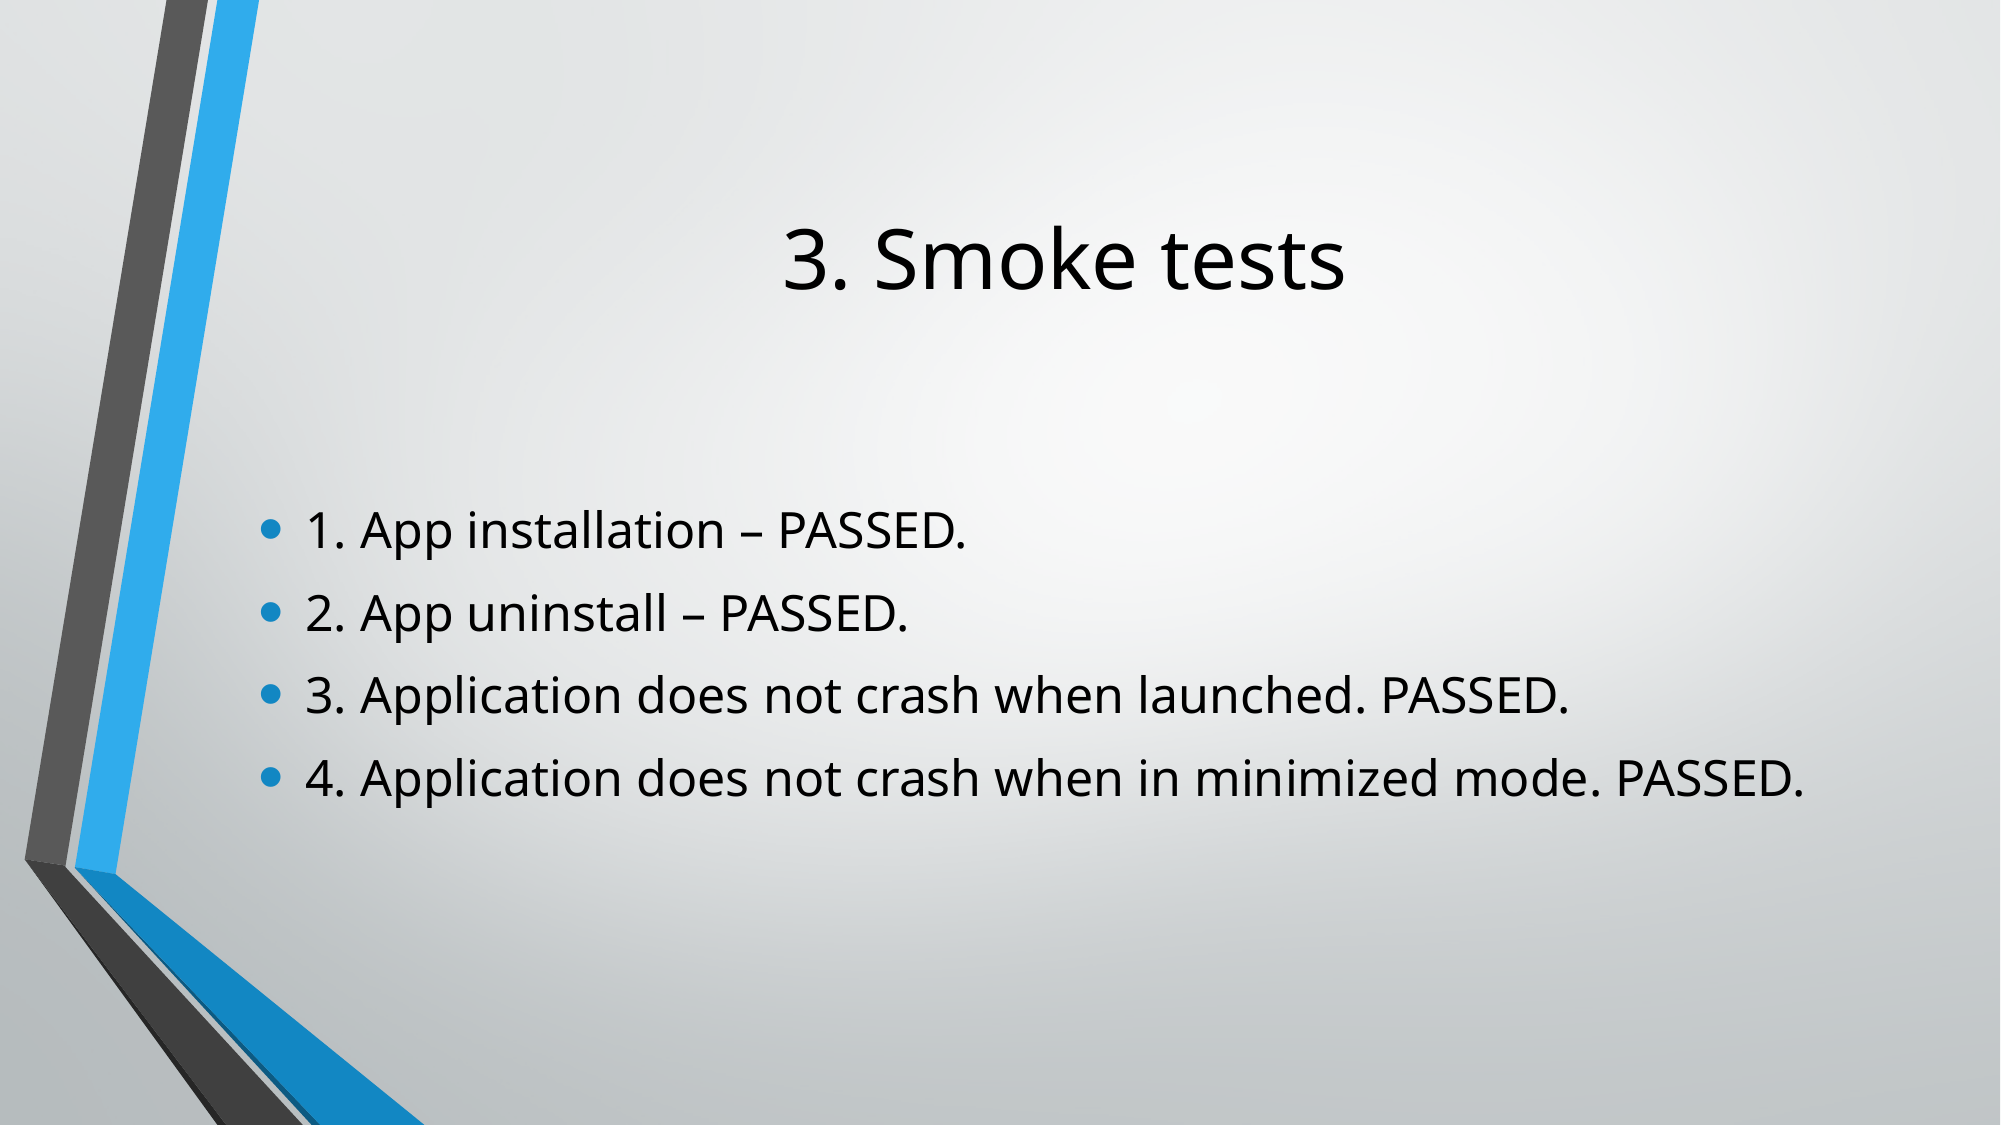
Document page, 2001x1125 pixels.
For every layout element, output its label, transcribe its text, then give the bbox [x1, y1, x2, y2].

list 1. App installation – PASSED. 2. App uninstall – PASSED. 3. Application does not crash when launched. PASSED. 4. Application does not crash when in minimized mode. PASSED. [243, 437, 1887, 950]
title 3. Smoke tests [243, 112, 1887, 400]
